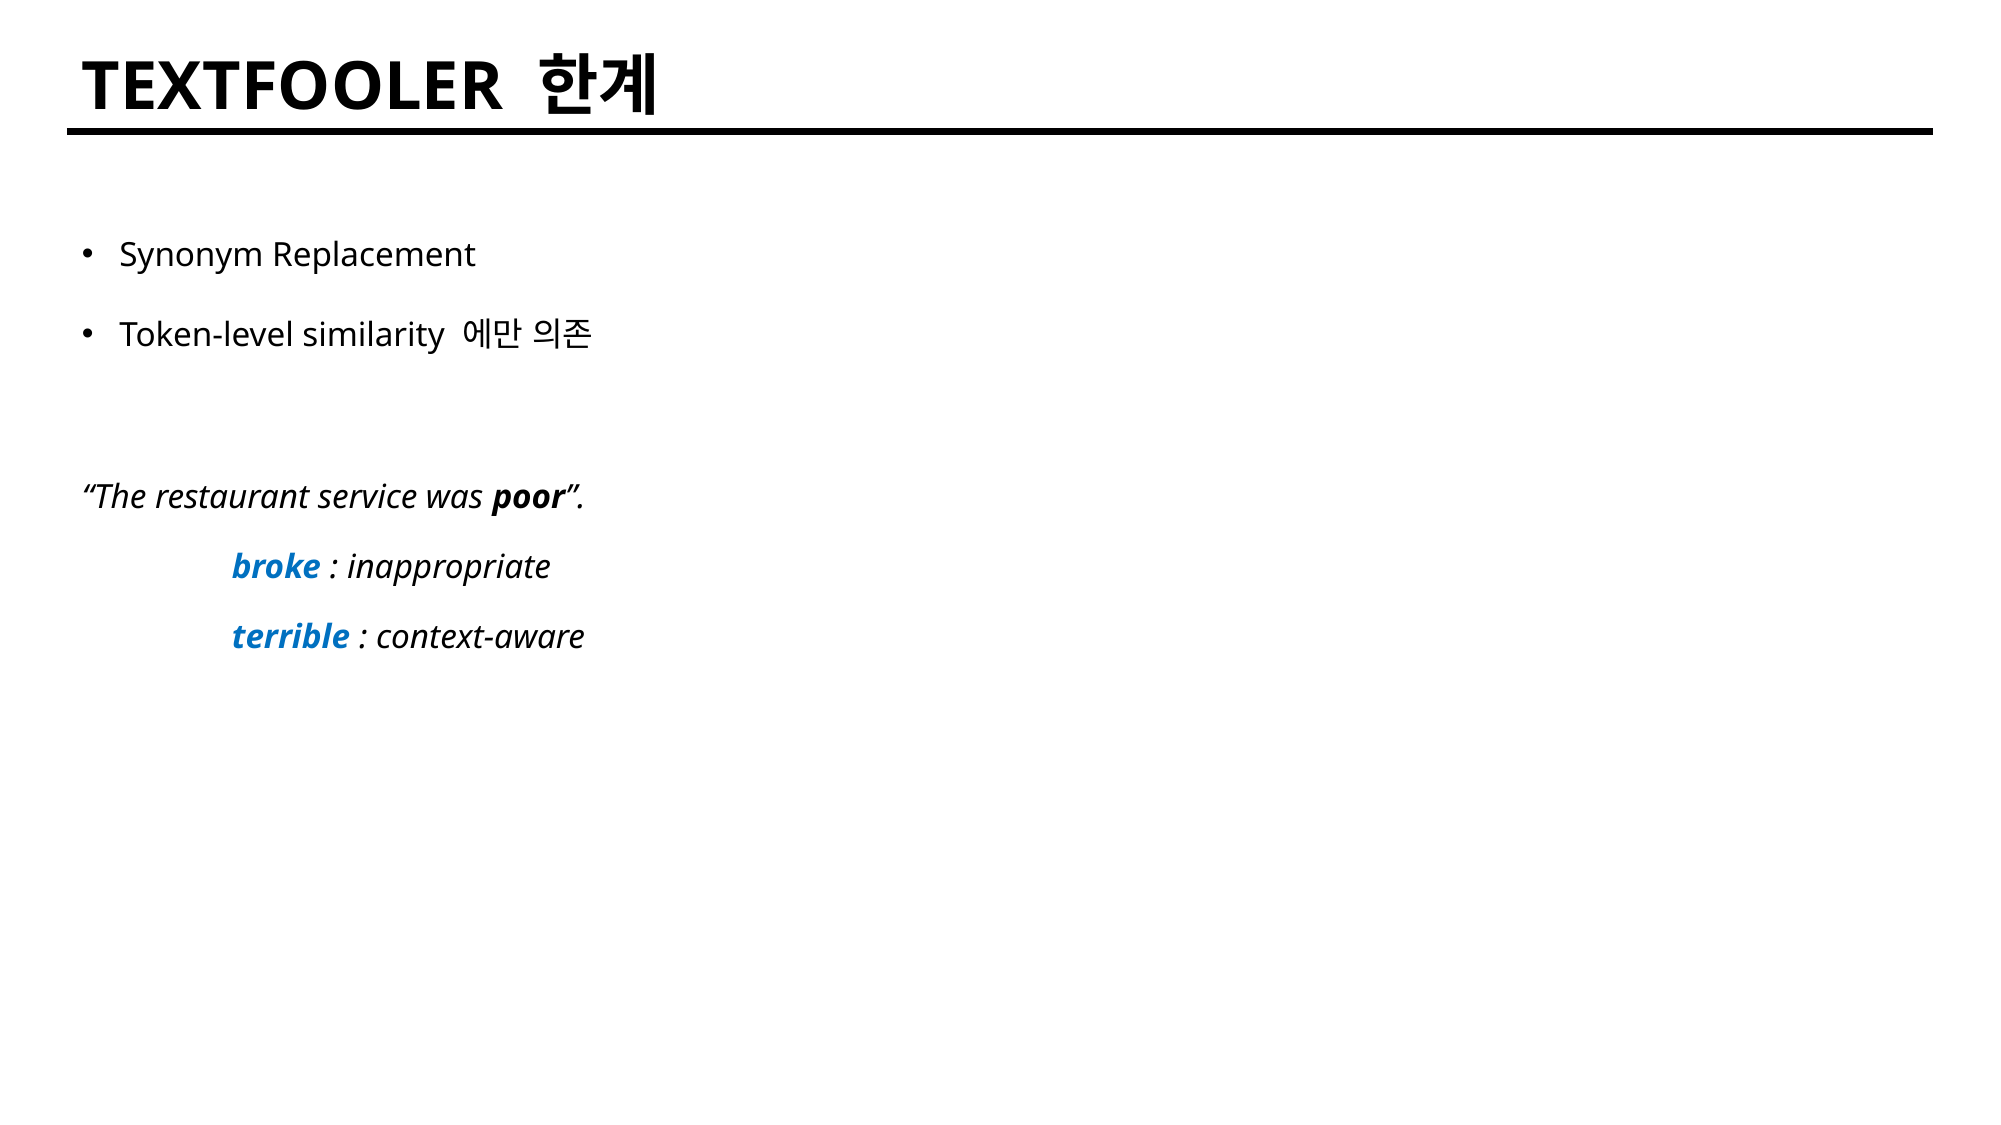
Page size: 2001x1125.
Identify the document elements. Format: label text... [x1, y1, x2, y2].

text_box TEXTFOOLER 한계 [66, 6, 1933, 128]
list Synonym Replacement Token-level similarity 에만 의존 “The restaurant service was poor”. broke : inappropriate terrible : context-aware [66, 205, 1792, 920]
